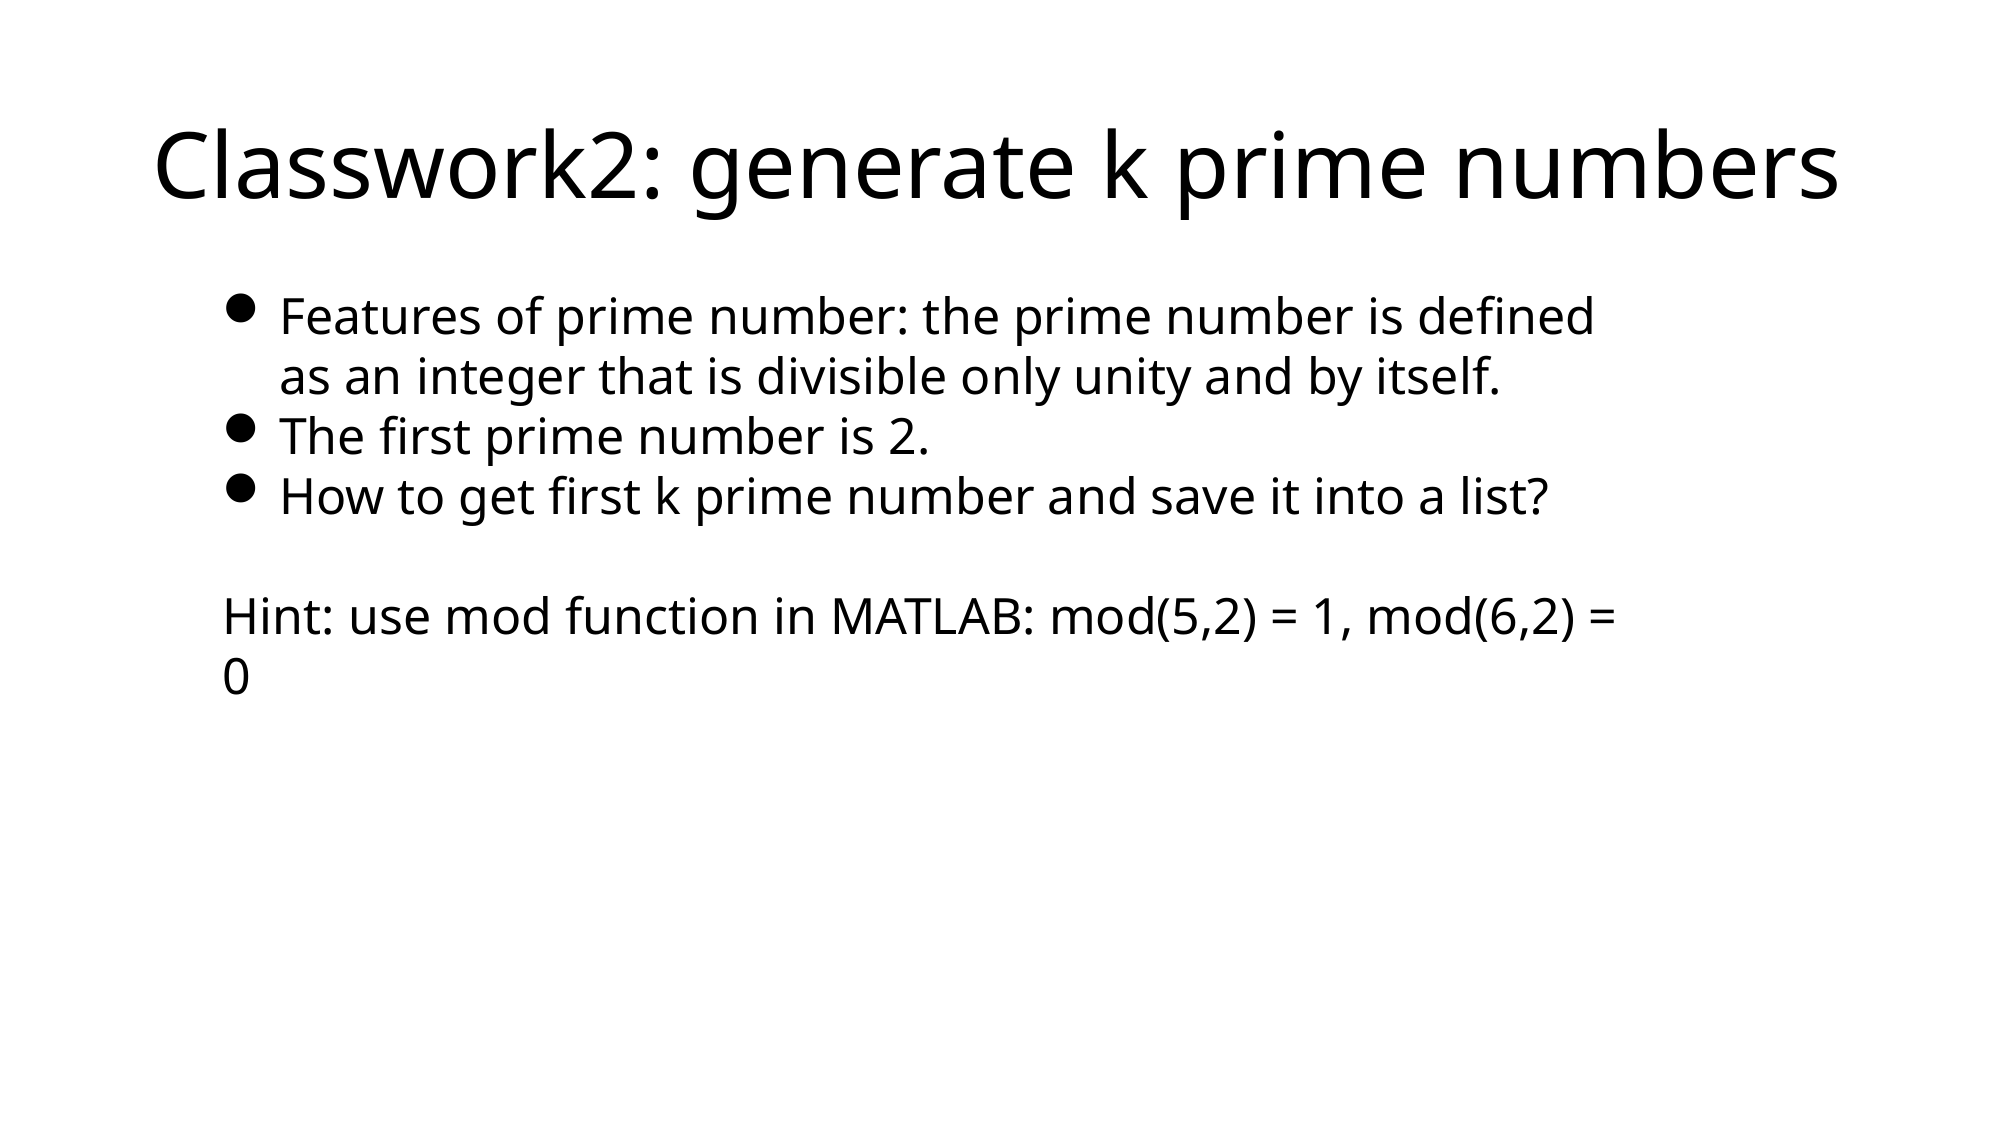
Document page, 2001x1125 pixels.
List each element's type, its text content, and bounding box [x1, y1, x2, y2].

text_box Features of prime number: the prime number is defined as an integer that is divisible only unity and by itself. The first prime number is 2. How to get first k prime number and save it into a list? Hint: use mod function in MATLAB: mod(5,2) = 1, mod(6,2) = 0 [208, 277, 1633, 712]
title Classwork2: generate k prime numbers [137, 59, 1863, 278]
